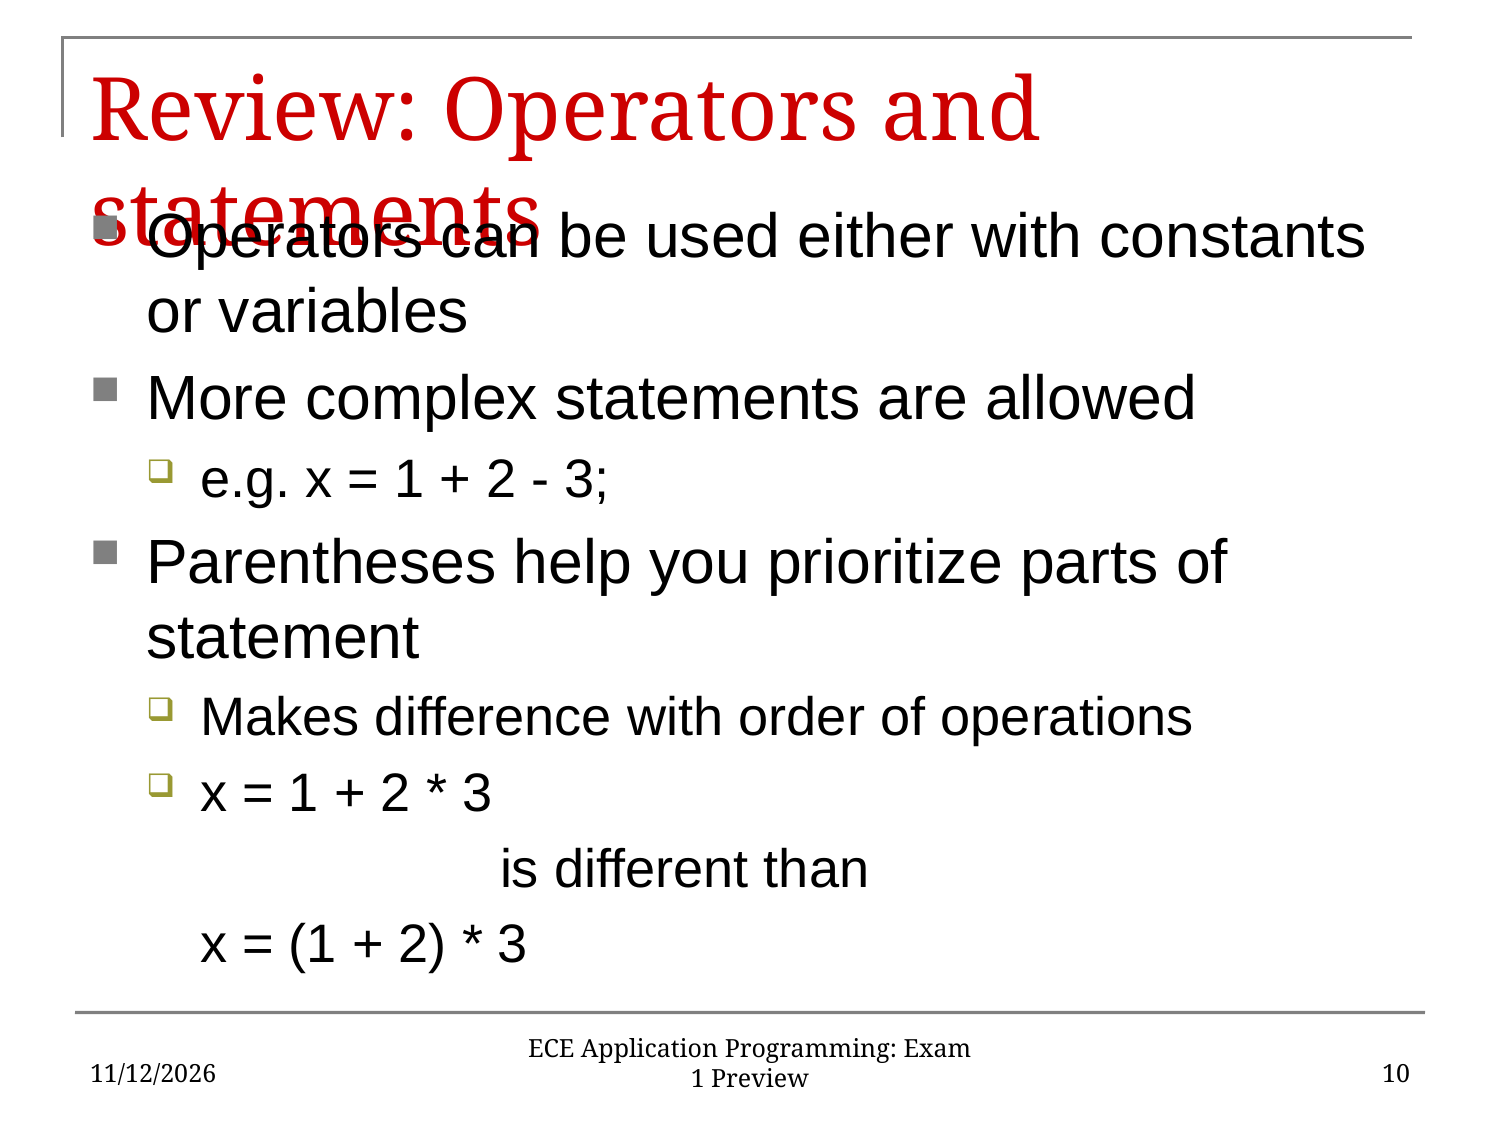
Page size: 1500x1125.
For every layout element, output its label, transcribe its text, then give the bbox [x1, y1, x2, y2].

footer ECE Application Programming: Exam 1 Preview [512, 1024, 988, 1101]
title Review: Operators and statements [75, 45, 1425, 163]
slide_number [74, 1023, 426, 1100]
list Operators can be used either with constants or variables More complex statements are allowed e.g. x = 1 + 2 - 3; Parentheses help you prioritize parts of statement Makes difference with order of operations x = 1 + 2 * 3 is different than x = (1 + 2) * 3 [75, 187, 1425, 1006]
slide_number 10 [1074, 1023, 1426, 1100]
